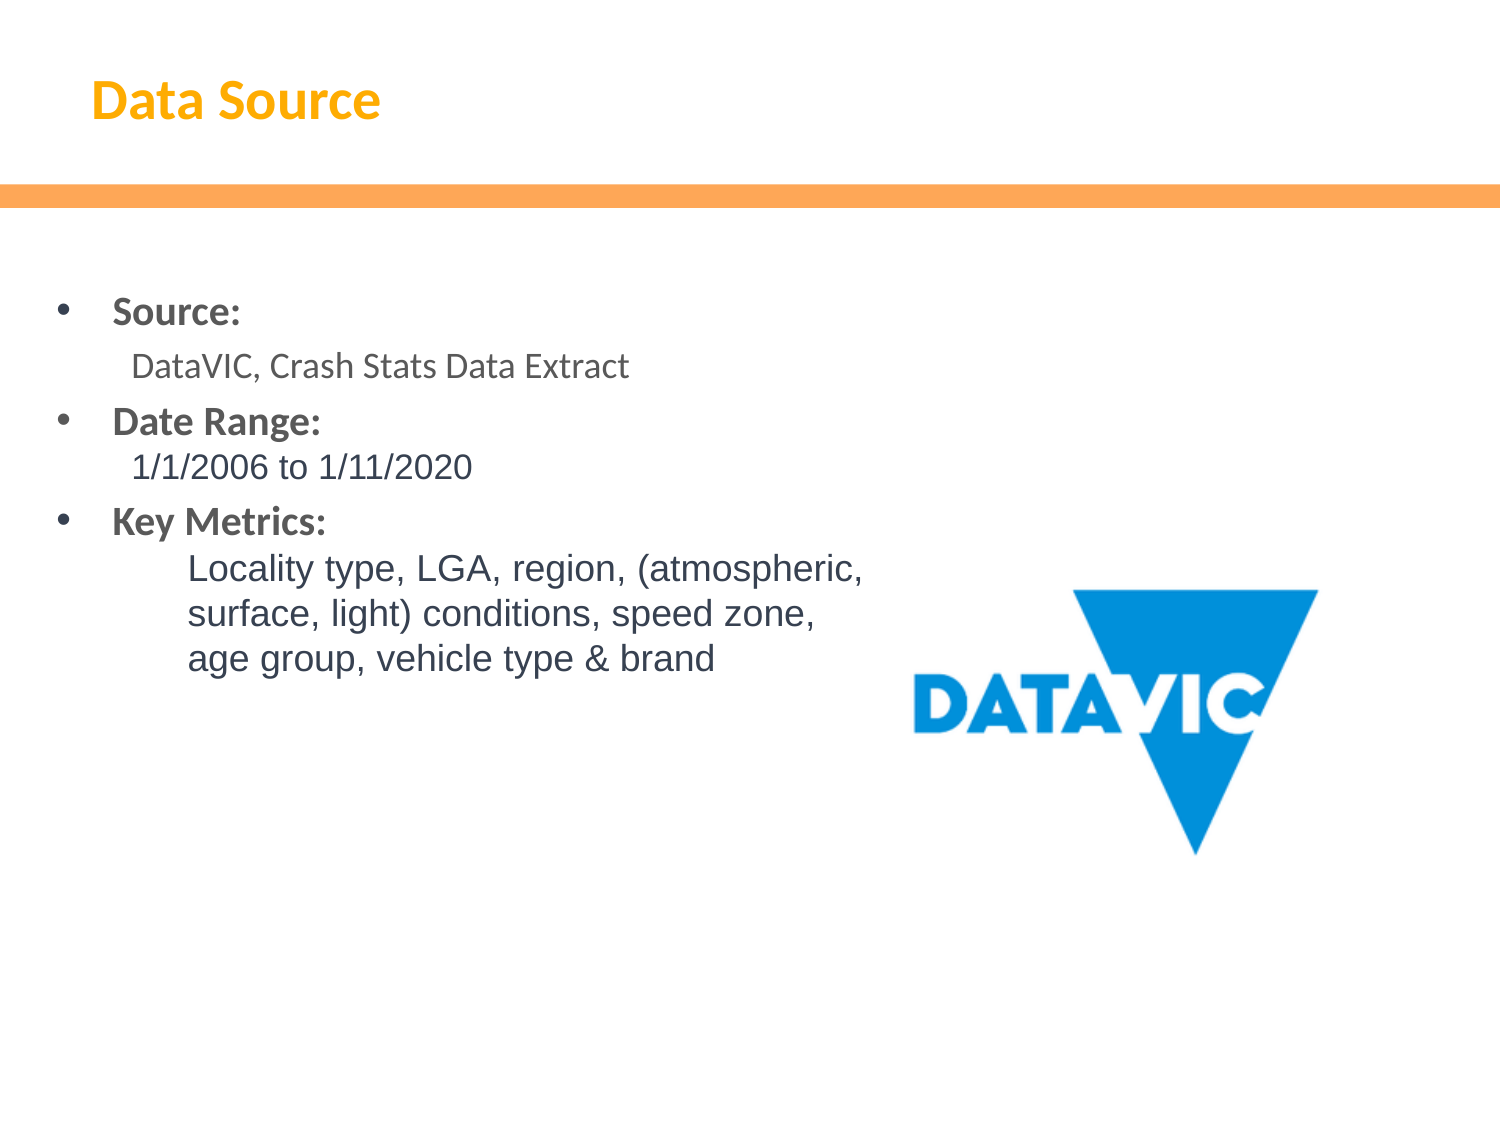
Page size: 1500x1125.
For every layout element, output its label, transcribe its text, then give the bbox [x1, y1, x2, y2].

list Source: DataVIC, Crash Stats Data Extract Date Range: 1/1/2006 to 1/11/2020 Key Metrics: Locality type, LGA, region, (atmospheric, surface, light) conditions, speed zone, age group, vehicle type & brand [41, 276, 891, 1045]
picture [817, 396, 1443, 1022]
title Data Source [76, 30, 1500, 162]
